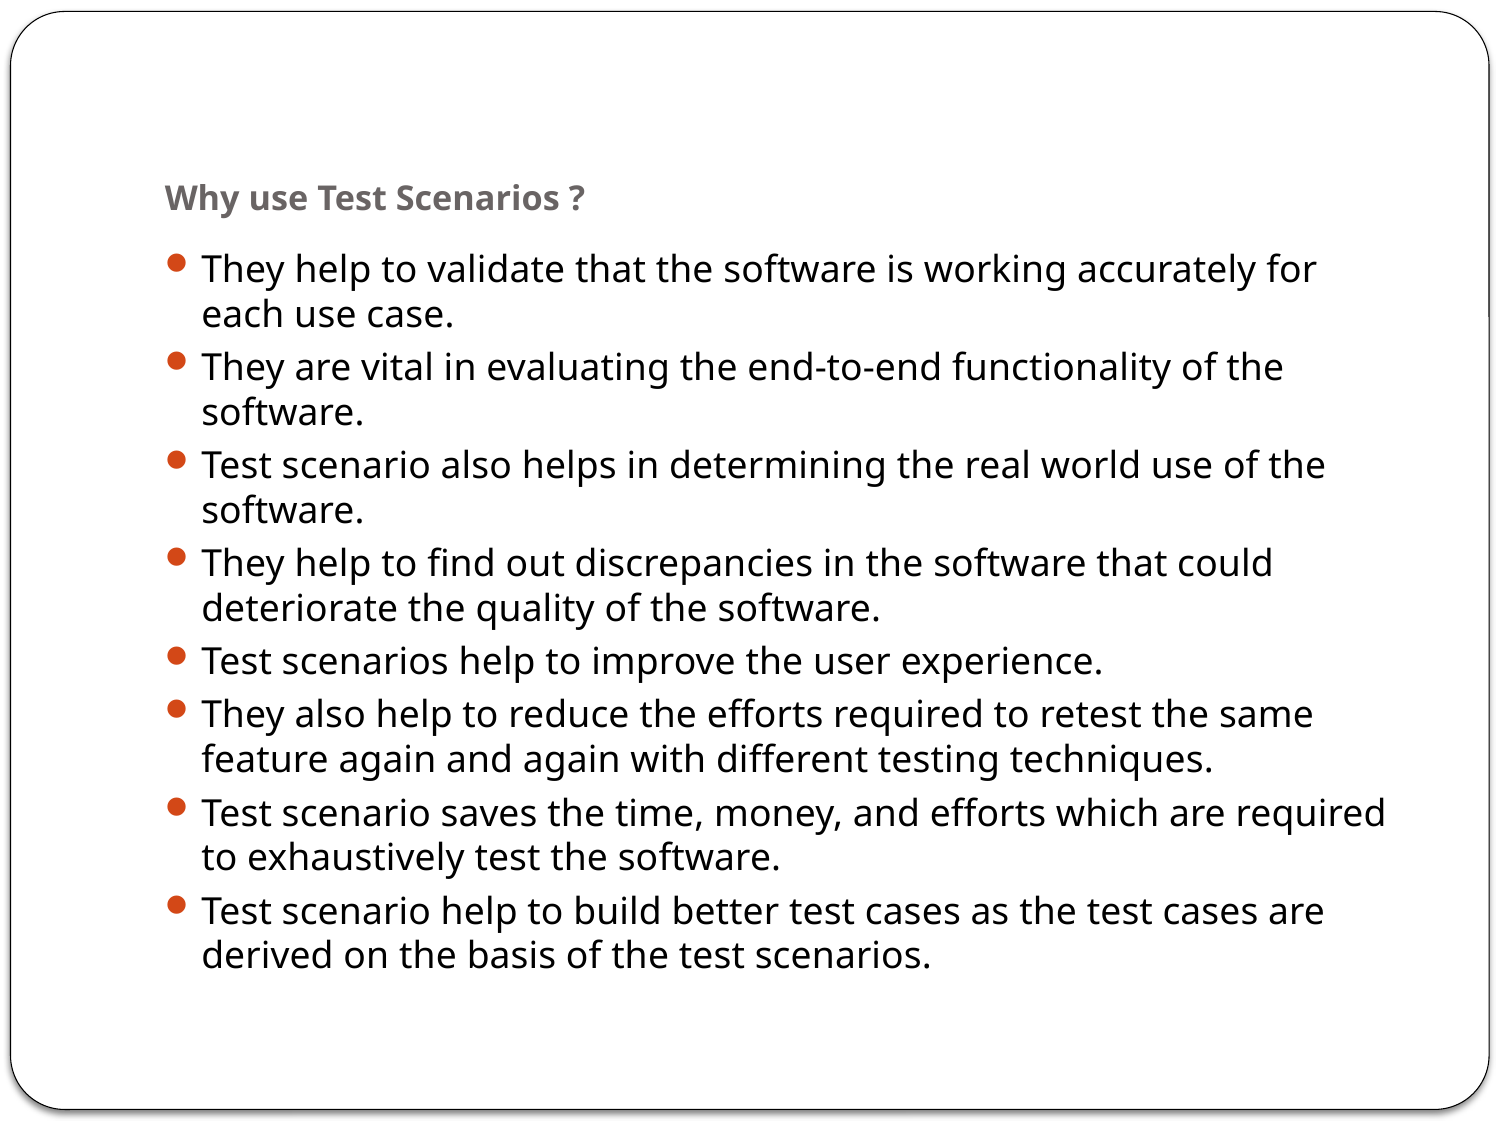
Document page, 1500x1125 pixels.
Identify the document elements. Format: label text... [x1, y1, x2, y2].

list They help to validate that the software is working accurately for each use case. They are vital in evaluating the end-to-end functionality of the software. Test scenario also helps in determining the real world use of the software. They help to find out discrepancies in the software that could deteriorate the quality of the software. Test scenarios help to improve the user experience. They also help to reduce the efforts required to retest the same feature again and again with different testing techniques. Test scenario saves the time, money, and efforts which are required to exhaustively test the software. Test scenario help to build better test cases as the test cases are derived on the basis of the test scenarios. [150, 237, 1425, 988]
title Why use Test Scenarios ? [150, 45, 1425, 233]
